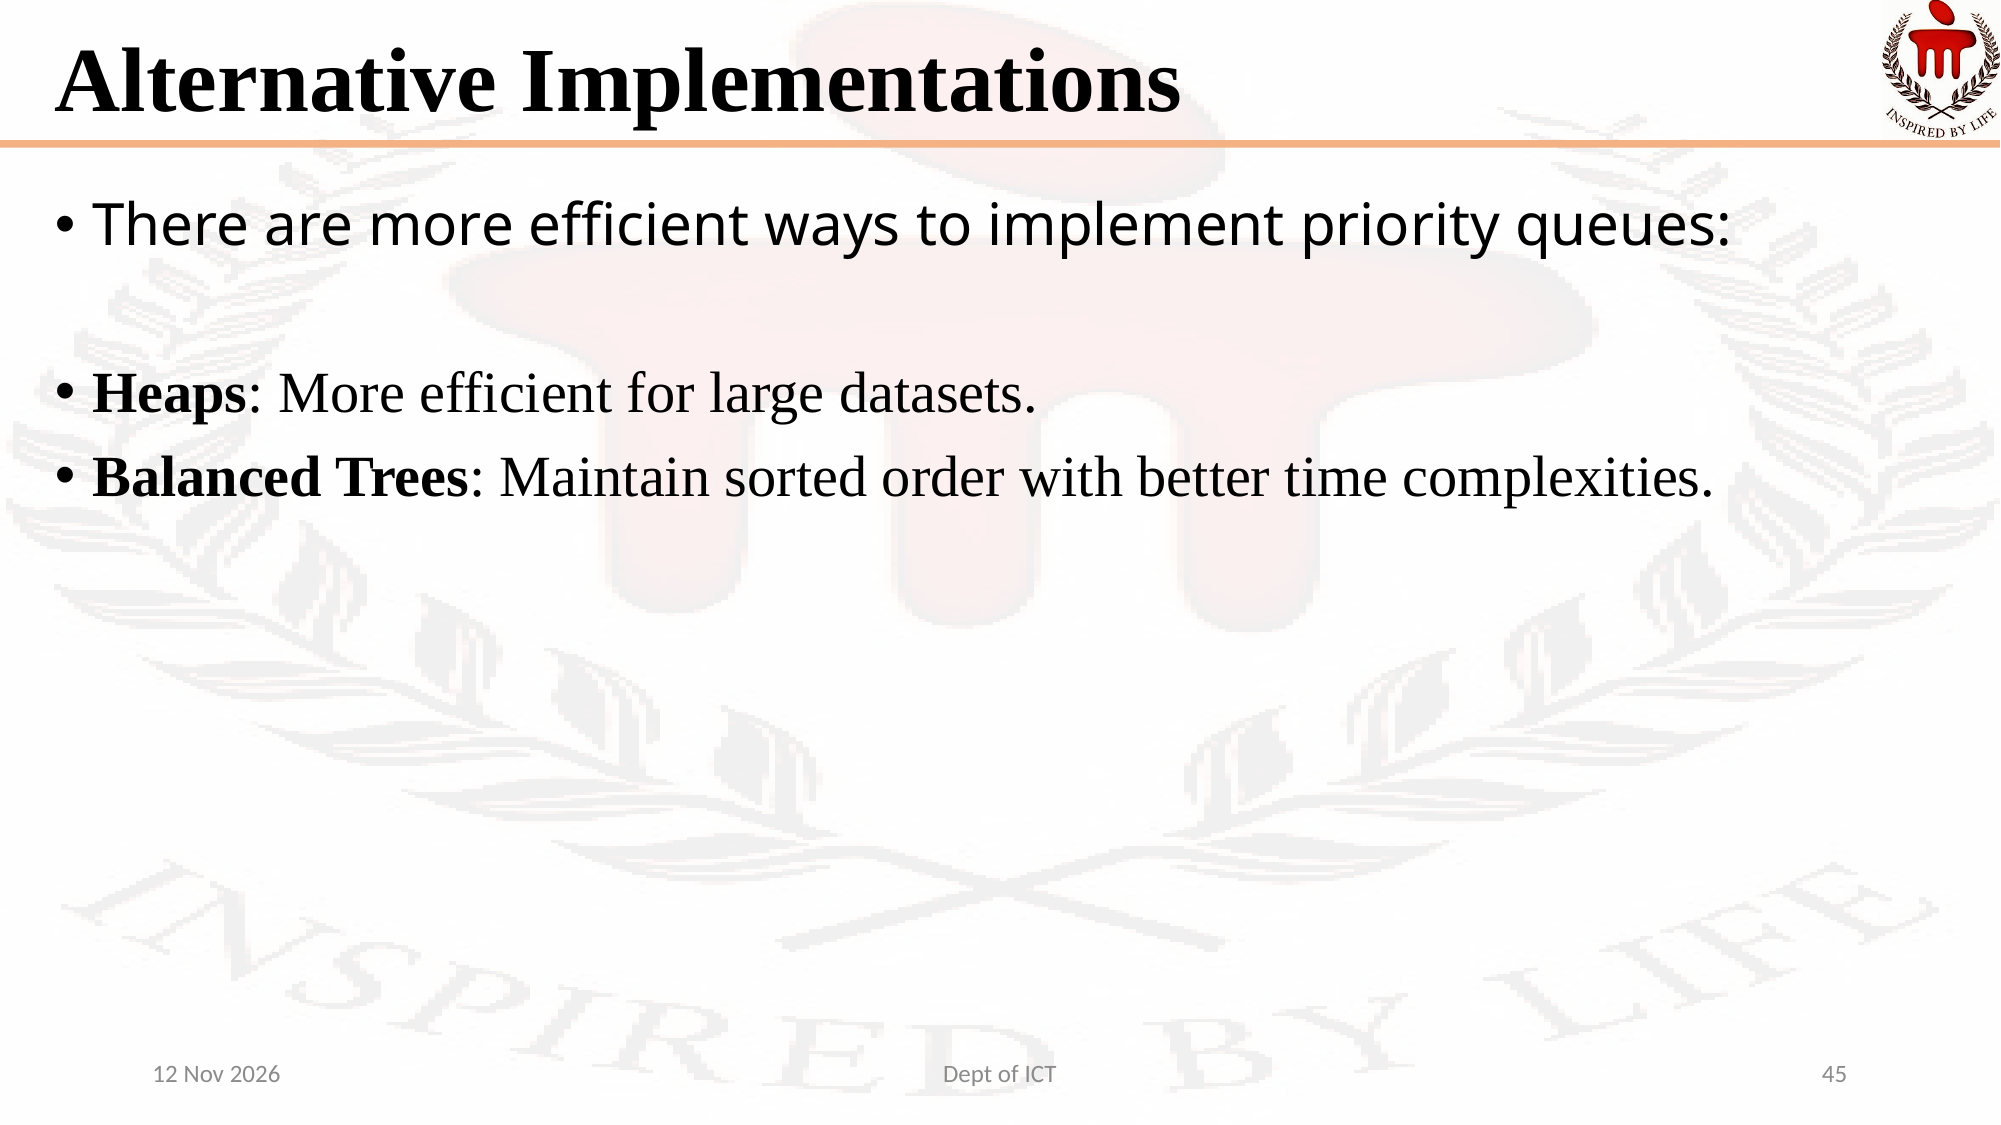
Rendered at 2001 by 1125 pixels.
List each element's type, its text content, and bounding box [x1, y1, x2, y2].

title Alternative Implementations [39, 22, 1863, 141]
footer Dept of ICT [662, 1042, 1338, 1103]
slide_number 12-Aug-24 [137, 1042, 588, 1103]
slide_number 45 [1412, 1042, 1863, 1103]
list There are more efficient ways to implement priority queues: Heaps: More efficient for large datasets. Balanced Trees: Maintain sorted order with better time complexities. [39, 187, 1965, 1029]
picture [1882, 0, 2000, 140]
